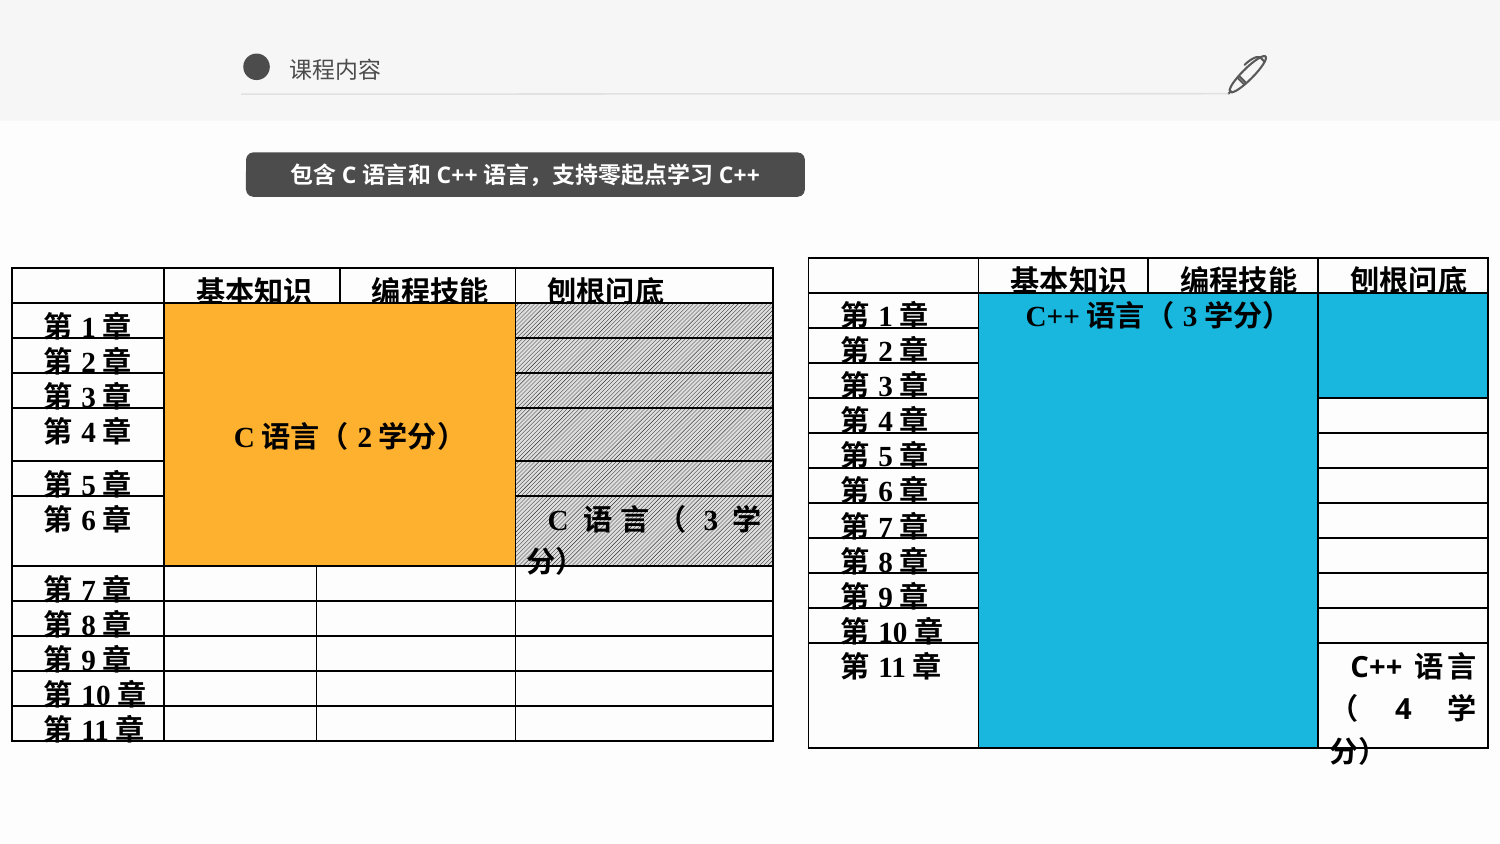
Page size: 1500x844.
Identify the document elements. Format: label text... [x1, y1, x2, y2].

table_cell [516, 304, 772, 337]
table_cell [516, 672, 772, 705]
table_cell [516, 462, 772, 495]
table_cell 第4章 [13, 409, 163, 460]
table_cell 第7章 [809, 504, 978, 537]
table_cell 第10章 [13, 672, 163, 705]
table_cell 第5章 [809, 434, 978, 467]
table_cell [516, 602, 772, 635]
table_cell [165, 707, 316, 740]
table_cell [1319, 399, 1487, 432]
table_cell [317, 567, 515, 600]
table_cell 第1章 [809, 294, 978, 327]
table_cell [317, 672, 515, 705]
table_cell 第3章 [13, 374, 163, 407]
table_cell [516, 637, 772, 670]
table_cell [165, 672, 316, 705]
table_header 编程技能 [341, 269, 515, 302]
table_cell [165, 567, 316, 600]
table_cell [516, 409, 772, 460]
table_cell 第9章 [13, 637, 163, 670]
text_box 包含C语言和C++语言，支持零起点学习C++ [243, 150, 808, 199]
text_box [241, 51, 272, 83]
table_cell 第6章 [13, 497, 163, 565]
table_cell C++语言（3学分） [979, 294, 1317, 747]
table_header 基本知识 [165, 269, 339, 302]
table_cell 第11章 [13, 707, 163, 740]
table_cell [516, 567, 772, 600]
table_cell 第1章 [13, 304, 163, 337]
table_cell [165, 637, 316, 670]
table_cell 第4章 [809, 399, 978, 432]
table_header [809, 259, 978, 292]
table_cell [317, 602, 515, 635]
table_cell [1319, 504, 1487, 537]
table_header [13, 269, 163, 302]
table_cell [1319, 294, 1487, 397]
table_cell C语言（2学分） [165, 304, 515, 565]
table_cell C语言（3学分） [516, 497, 772, 565]
table_cell 第8章 [13, 602, 163, 635]
table_cell [516, 339, 772, 372]
table_header 基本知识 [979, 259, 1147, 292]
table_cell 第2章 [809, 329, 978, 362]
table_cell 第7章 [13, 567, 163, 600]
table_cell 第6章 [809, 469, 978, 502]
table_cell [1319, 434, 1487, 467]
table_header 编程技能 [1149, 259, 1317, 292]
text_box [1229, 56, 1266, 94]
table_cell [1319, 469, 1487, 502]
table_cell 第2章 [13, 339, 163, 372]
table_cell 第5章 [13, 462, 163, 495]
text_box 课程内容 [278, 49, 394, 89]
table_cell 第9章 [809, 574, 978, 607]
table_cell [516, 374, 772, 407]
table_cell [516, 707, 772, 740]
table_cell [317, 707, 515, 740]
table_cell [1319, 609, 1487, 642]
table_cell [317, 637, 515, 670]
table_header 刨根问底 [516, 269, 772, 302]
table_cell [165, 602, 316, 635]
table_header 刨根问底 [1319, 259, 1487, 292]
table_cell 第3章 [809, 364, 978, 397]
table_cell 第10章 [809, 609, 978, 642]
table_cell 第8章 [809, 539, 978, 572]
table_cell [1319, 539, 1487, 572]
table_cell C++语言（4学分） [1319, 644, 1487, 747]
table_cell 第11章 [809, 644, 978, 747]
table_cell [1319, 574, 1487, 607]
